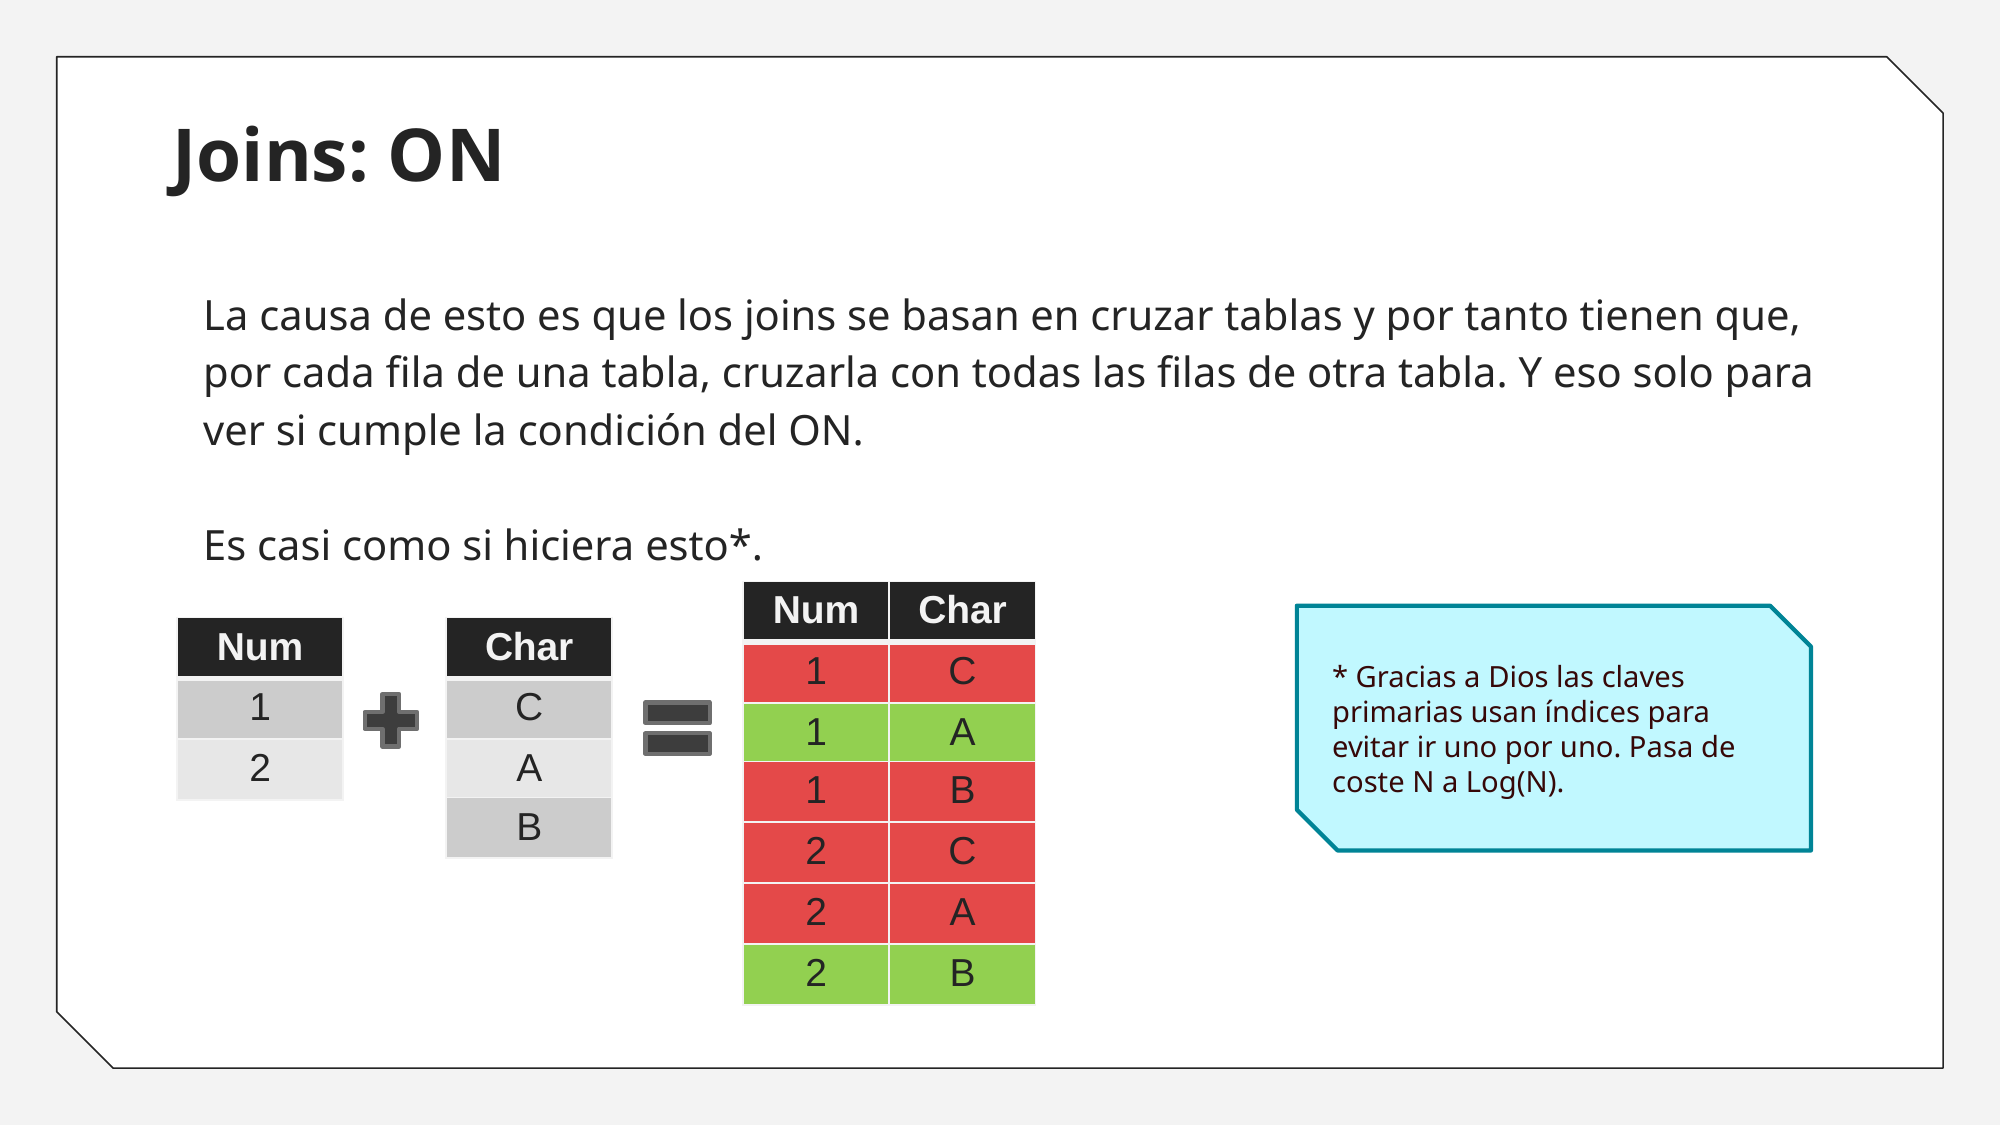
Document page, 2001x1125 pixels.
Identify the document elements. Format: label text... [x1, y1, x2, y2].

table_cell 1 [744, 762, 888, 821]
table_cell 1 [744, 704, 888, 761]
table_cell A [447, 740, 611, 797]
table_cell C [890, 645, 1035, 702]
table_cell B [447, 798, 611, 857]
table_header Char [447, 618, 611, 676]
table_cell B [890, 945, 1035, 1004]
table_cell 2 [178, 740, 342, 799]
table_cell C [890, 823, 1035, 882]
text_box * Gracias a Dios las claves primarias usan índices para evitar ir uno por uno. Pasa de coste N a Log(N). [1294, 603, 1814, 853]
table_cell A [890, 704, 1035, 761]
text_box [643, 731, 712, 756]
table_header Num [178, 618, 342, 676]
table_cell 2 [744, 945, 888, 1004]
table_cell 1 [744, 645, 888, 702]
text_box [643, 700, 712, 725]
table_cell 2 [744, 823, 888, 882]
table_cell 1 [178, 681, 342, 738]
text_box [363, 692, 419, 749]
table_cell A [890, 884, 1035, 943]
list La causa de esto es que los joins se basan en cruzar tablas y por tanto tienen que, por cada fila de una tabla, cruzarla con todas las filas de otra tabla. Y eso solo para ver si cumple la condición del ON. Es casi como si hiciera esto*. [157, 265, 1843, 1014]
table_header Num [744, 582, 888, 639]
table_cell C [447, 681, 611, 738]
table_header Char [890, 582, 1035, 639]
table_cell 2 [744, 884, 888, 943]
table_cell B [890, 762, 1035, 821]
title Joins: ON [157, 93, 1843, 220]
